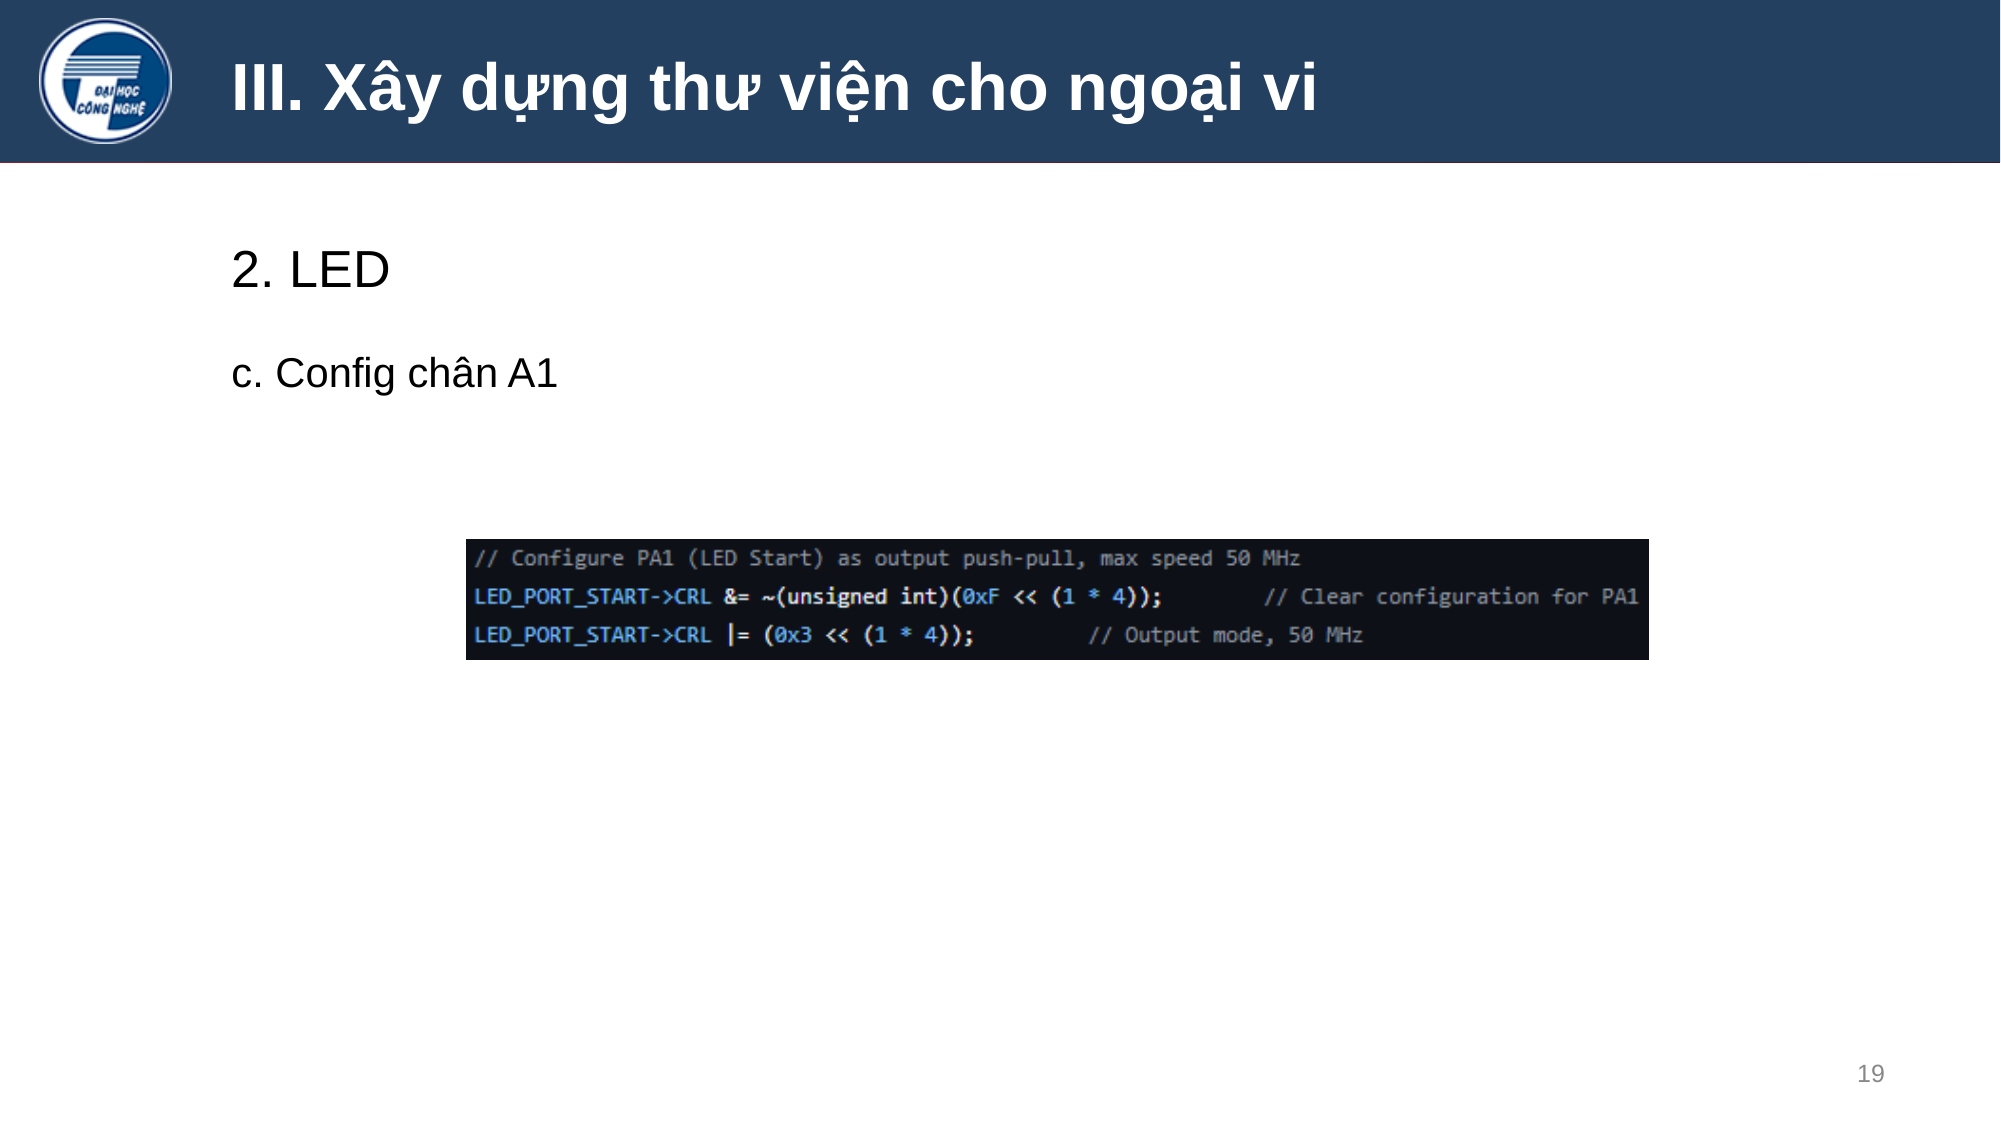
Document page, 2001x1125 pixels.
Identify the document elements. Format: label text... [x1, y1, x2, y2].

title III. Xây dựng thư viện cho ngoại vi [216, 24, 1900, 143]
text_box 2. LED [216, 227, 411, 306]
picture [466, 539, 1649, 660]
text_box c. Config chân A1 [216, 338, 614, 403]
picture [39, 18, 172, 144]
slide_number 19 [1433, 1042, 1900, 1103]
